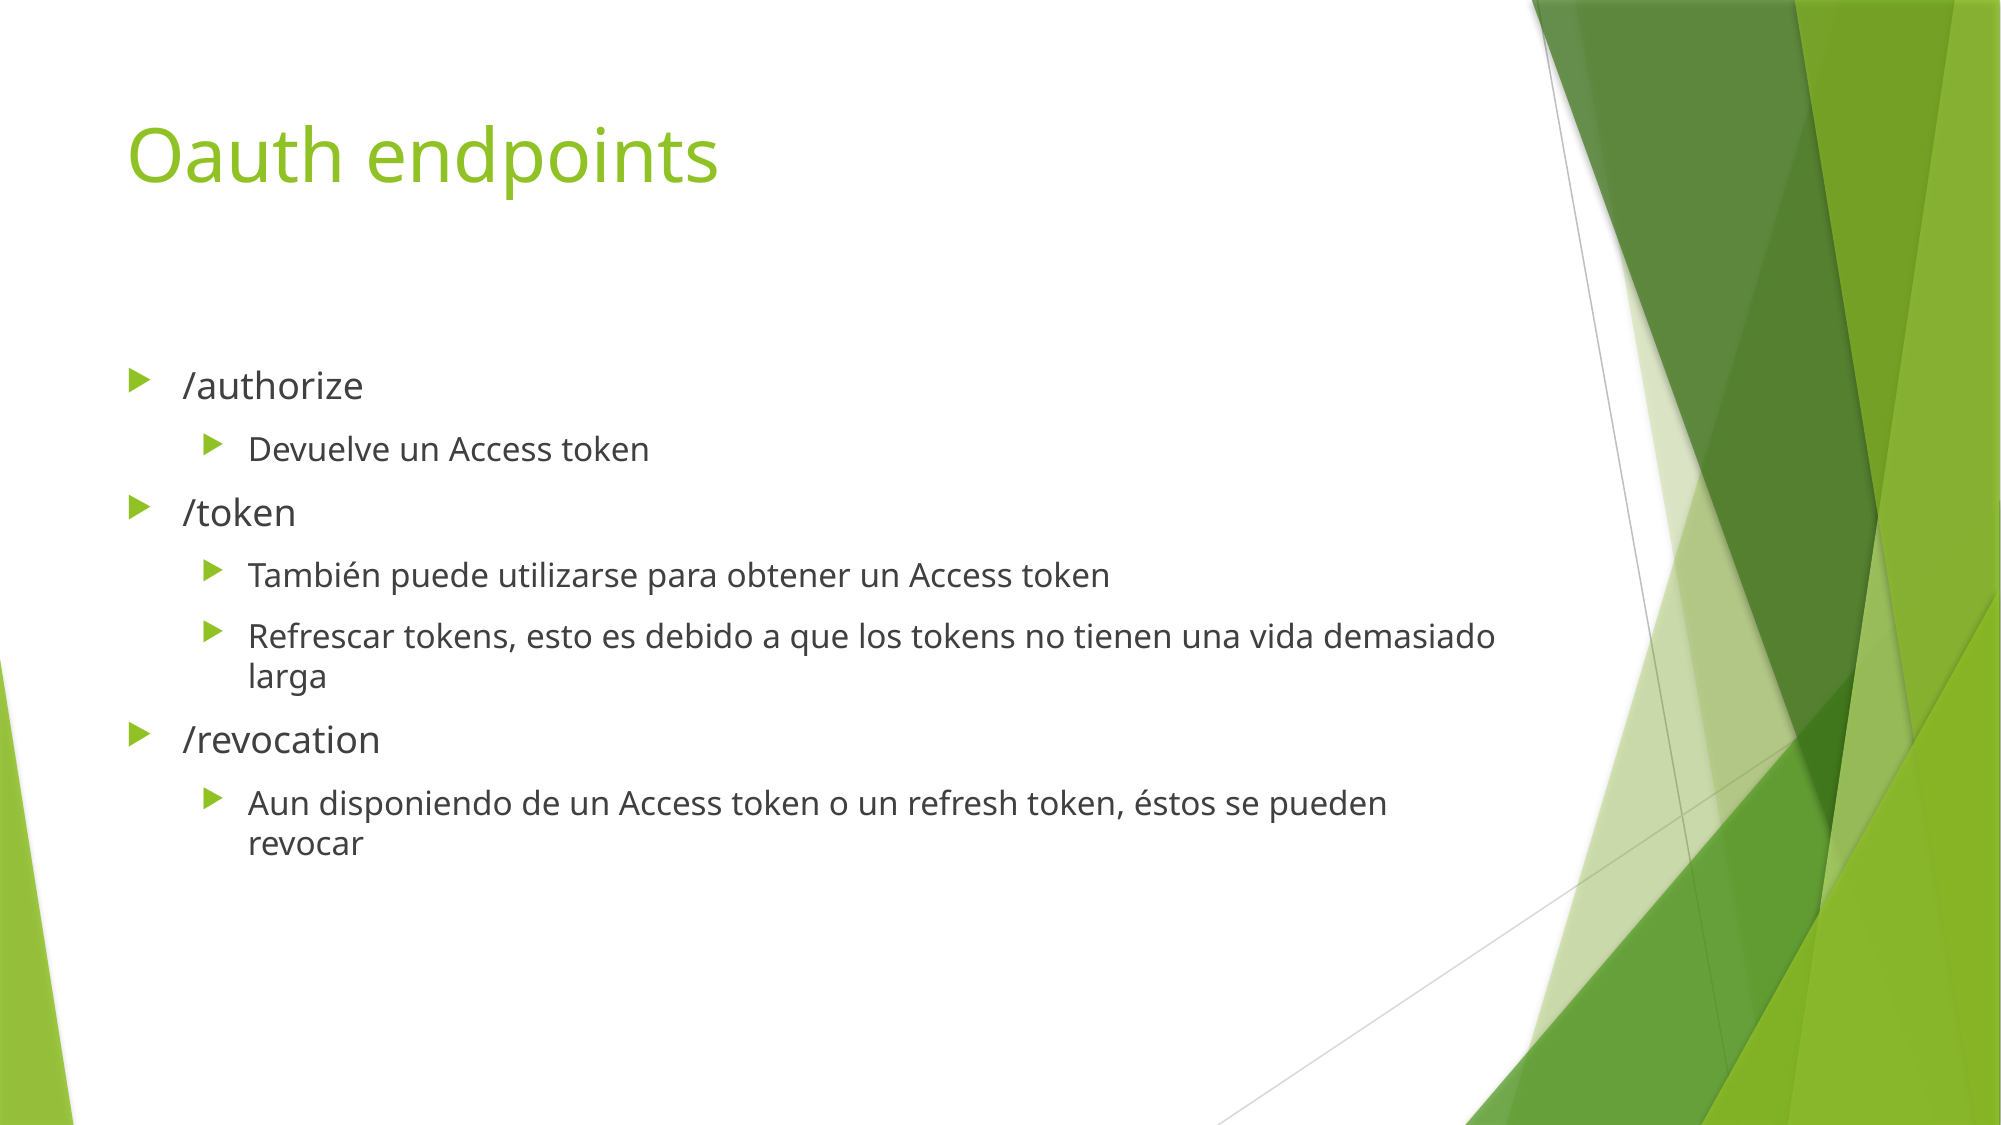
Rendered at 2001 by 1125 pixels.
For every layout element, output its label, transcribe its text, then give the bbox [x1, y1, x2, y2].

title Oauth endpoints [111, 99, 1522, 317]
list /authorize Devuelve un Access token /token También puede utilizarse para obtener un Access token Refrescar tokens, esto es debido a que los tokens no tienen una vida demasiado larga /revocation Aun disponiendo de un Access token o un refresh token, éstos se pueden revocar [111, 354, 1522, 992]
